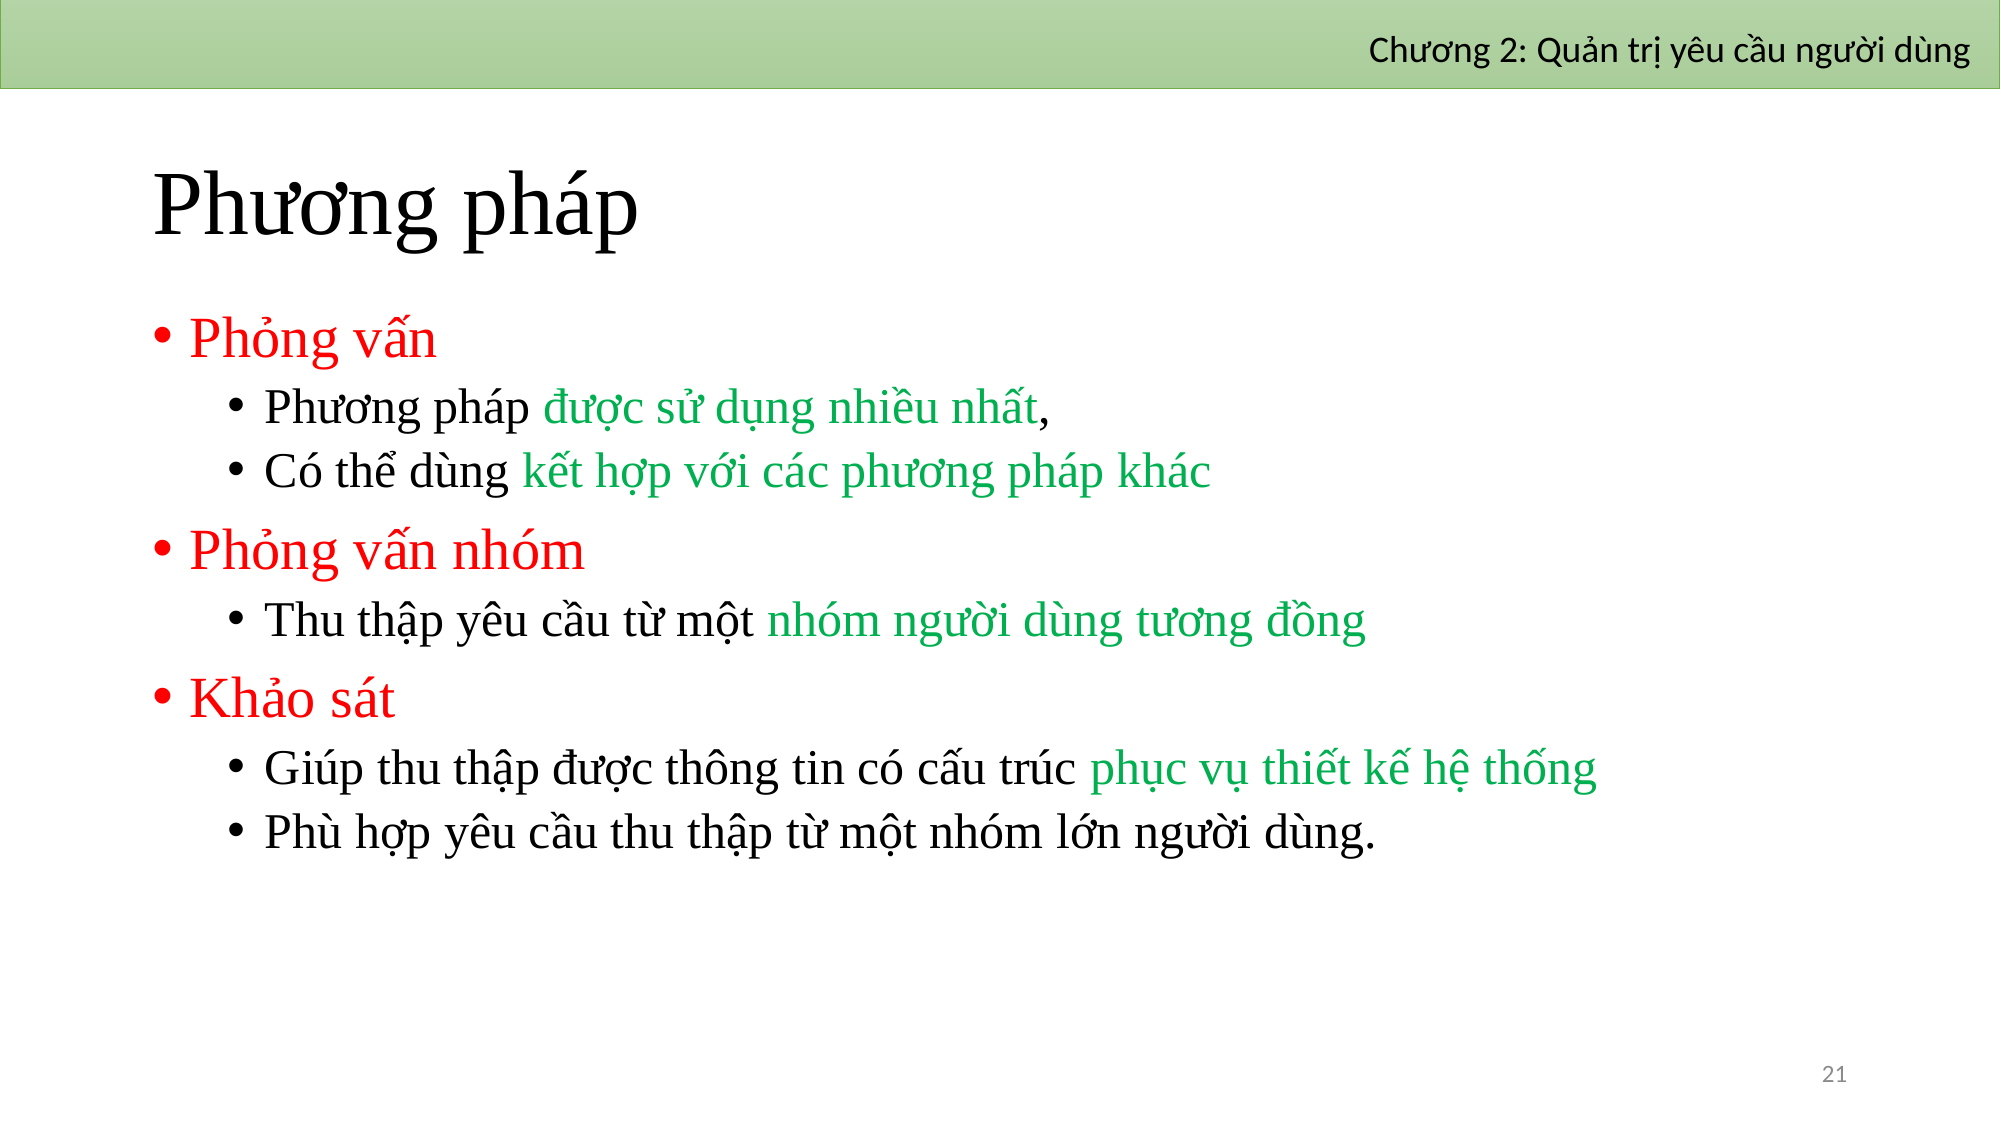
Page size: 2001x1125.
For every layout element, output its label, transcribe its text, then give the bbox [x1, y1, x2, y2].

text_box Chương 2: Quản trị yêu cầu người dùng [1130, 17, 1987, 78]
title Phương pháp [137, 132, 1863, 278]
list Phỏng vấn Phương pháp được sử dụng nhiều nhất, Có thể dùng kết hợp với các phương pháp khác Phỏng vấn nhóm Thu thập yêu cầu từ một nhóm người dùng tương đồng Khảo sát Giúp thu thập được thông tin có cấu trúc phục vụ thiết kế hệ thống Phù hợp yêu cầu thu thập từ một nhóm lớn người dùng. [137, 299, 1863, 1014]
slide_number 21 [1412, 1042, 1863, 1103]
